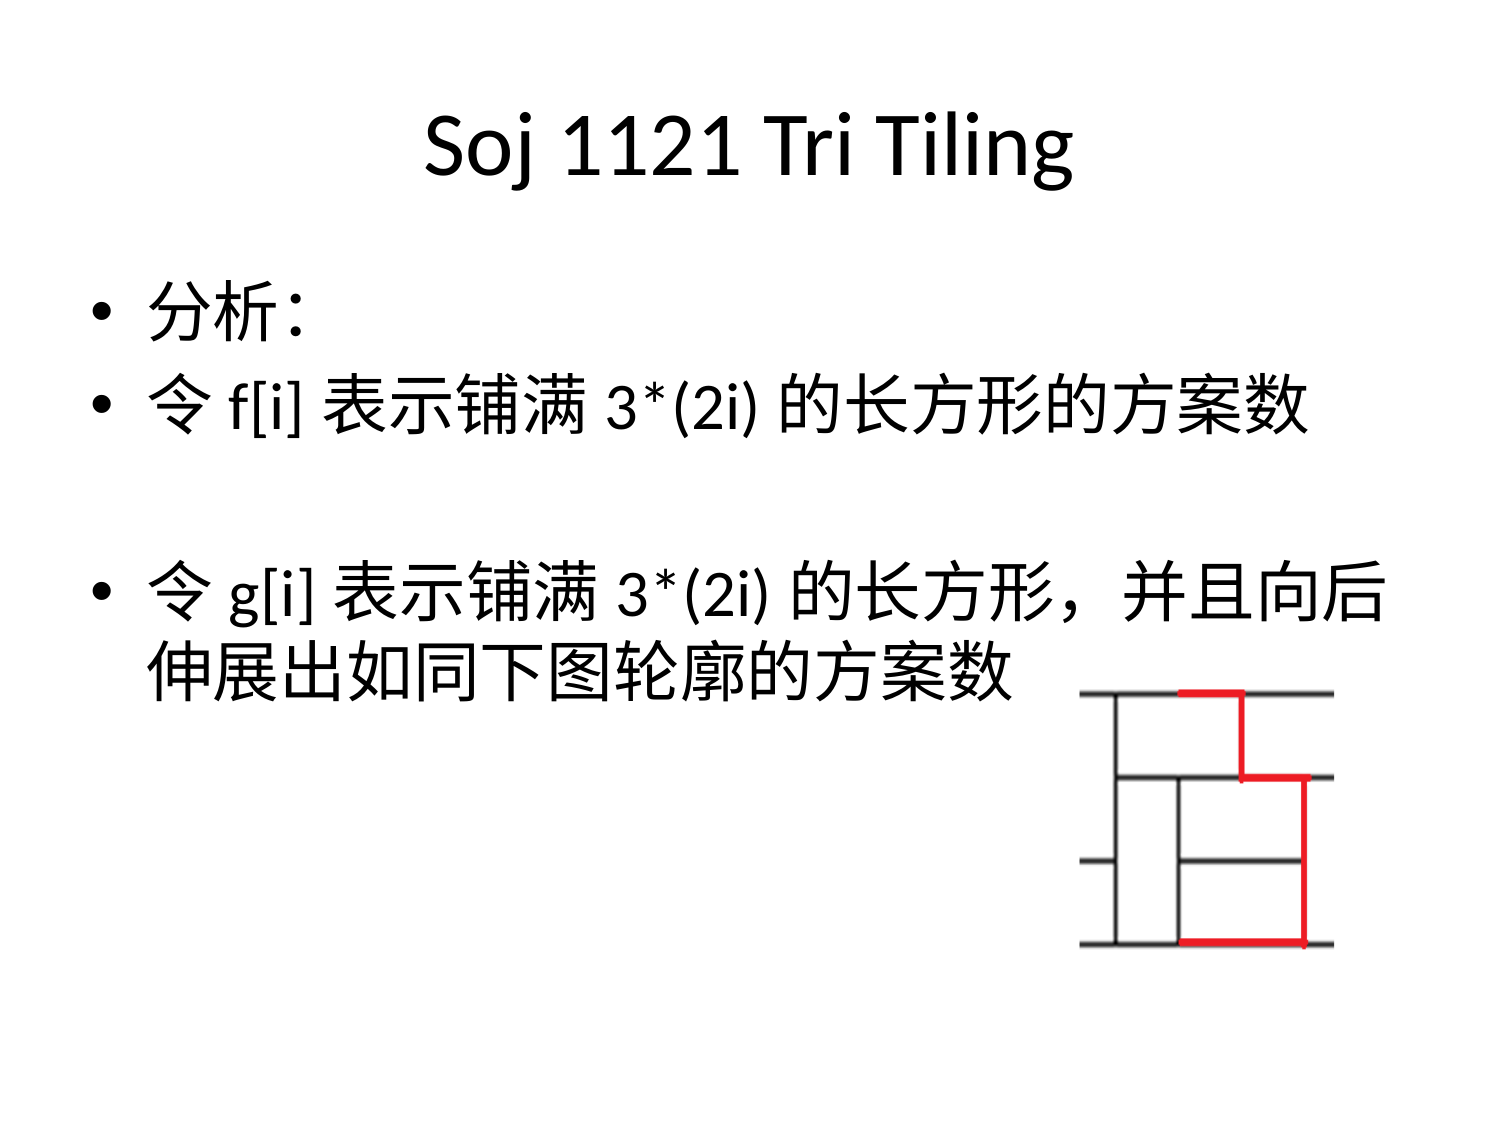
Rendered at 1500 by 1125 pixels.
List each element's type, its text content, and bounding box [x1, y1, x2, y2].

picture [1049, 649, 1353, 974]
title Soj 1121 Tri Tiling [75, 45, 1425, 233]
list 分析： 令f[i]表示铺满3*(2i)的长方形的方案数 令g[i]表示铺满3*(2i)的长方形，并且向后伸展出如同下图轮廓的方案数 [75, 262, 1425, 1005]
